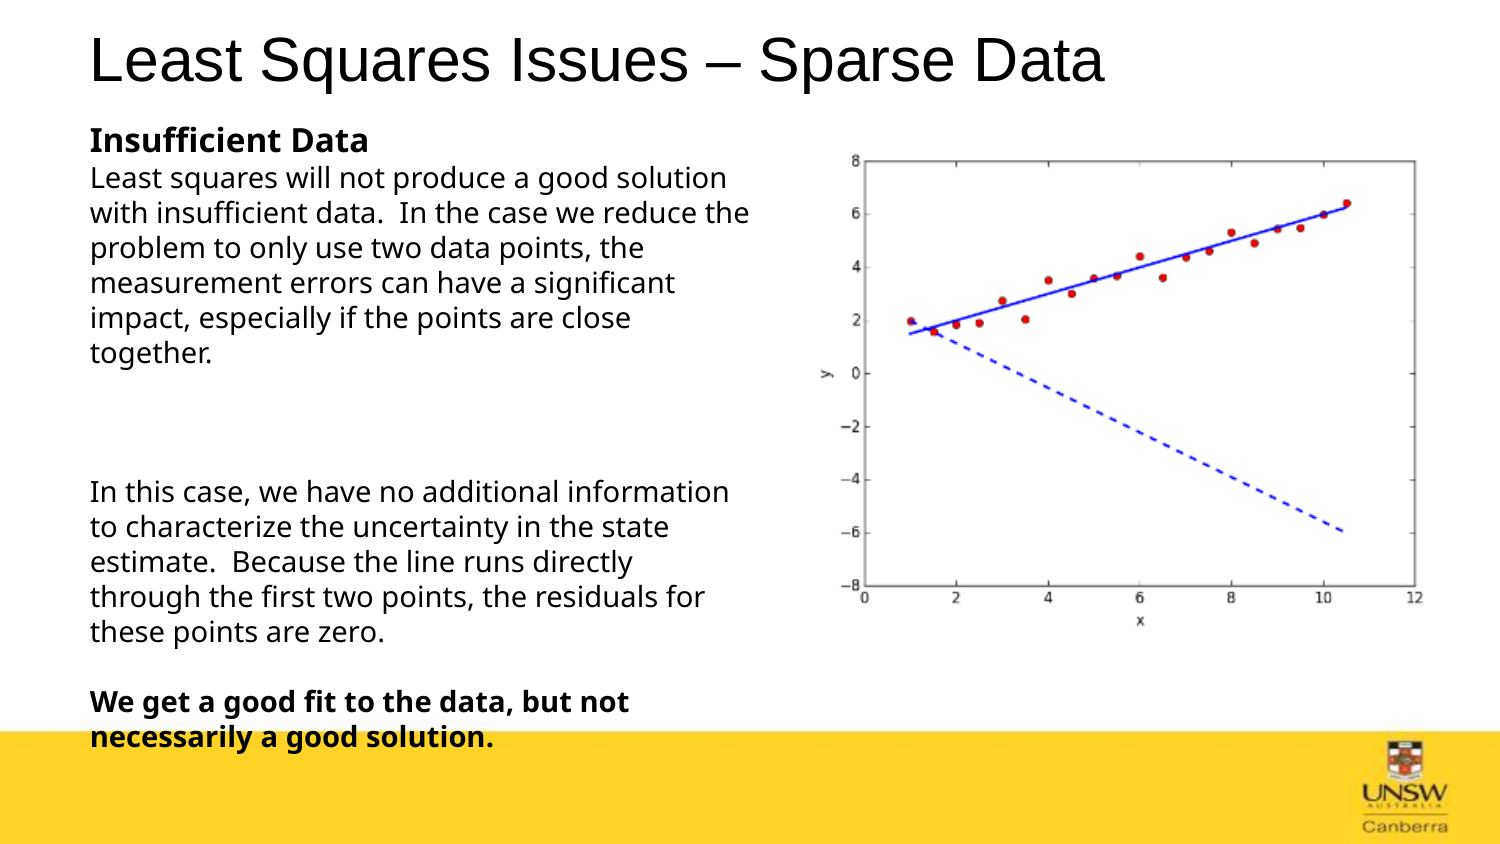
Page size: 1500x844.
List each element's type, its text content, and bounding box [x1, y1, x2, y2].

picture [0, 719, 1500, 844]
title Least Squares Issues – Sparse Data [75, 11, 1425, 110]
picture [776, 108, 1486, 639]
